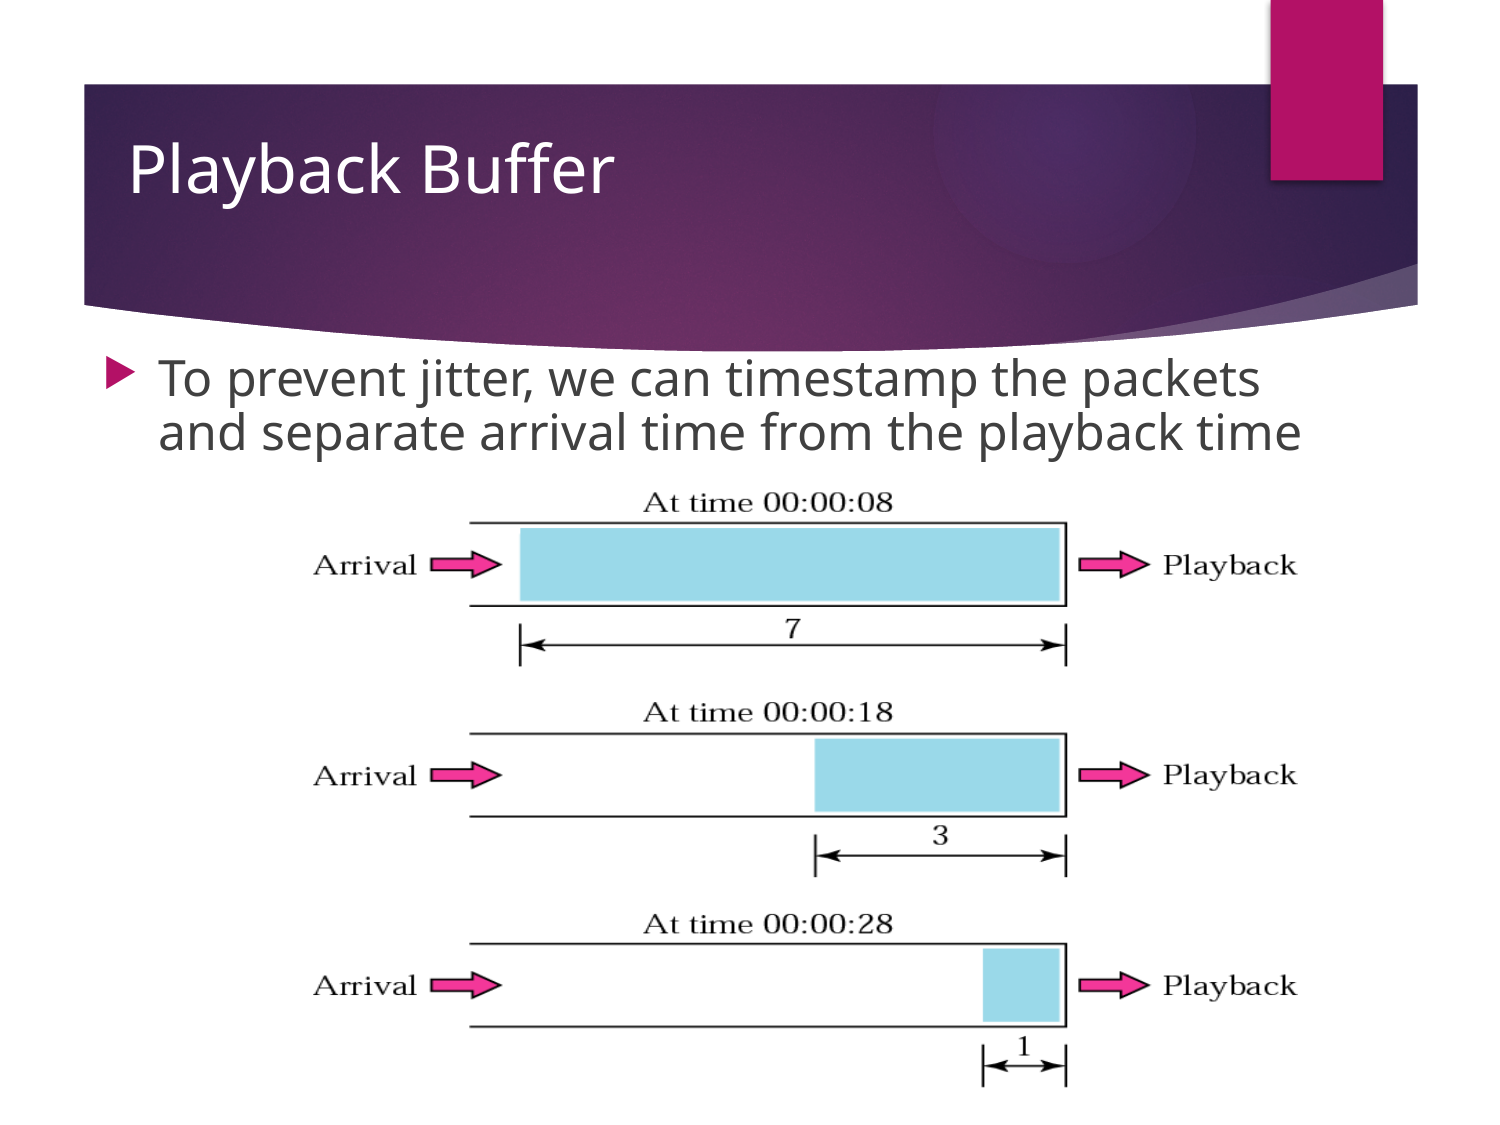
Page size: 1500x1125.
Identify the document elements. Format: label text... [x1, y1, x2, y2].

title Playback Buffer [112, 99, 1388, 235]
list To prevent jitter, we can timestamp the packets and separate arrival time from the playback time [87, 346, 1363, 500]
picture [312, 487, 1298, 1088]
